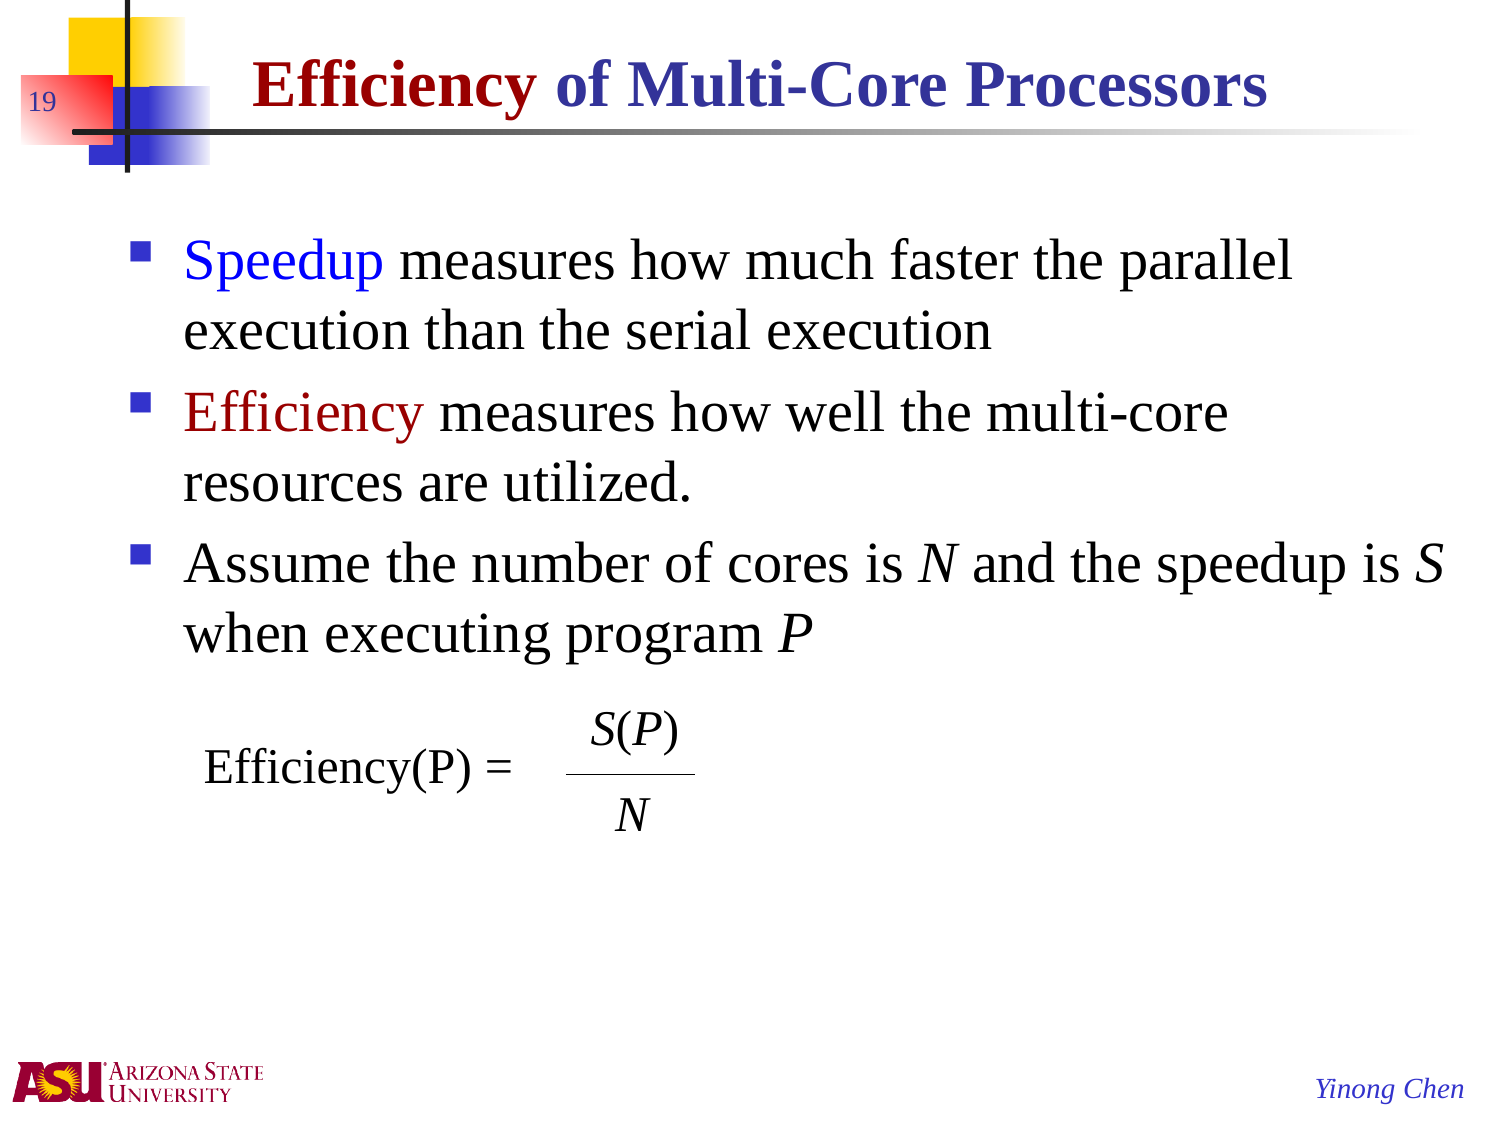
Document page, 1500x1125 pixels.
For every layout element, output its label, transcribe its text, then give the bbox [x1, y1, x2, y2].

list Speedup measures how much faster the parallel execution than the serial execution Efficiency measures how well the multi-core resources are utilized. Assume the number of cores is N and the speedup is S when executing program P [112, 213, 1470, 602]
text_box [187, 688, 696, 851]
title Efficiency of Multi-Core Processors [237, 24, 1488, 128]
picture [12, 1062, 263, 1102]
slide_number 19 [12, 49, 141, 126]
